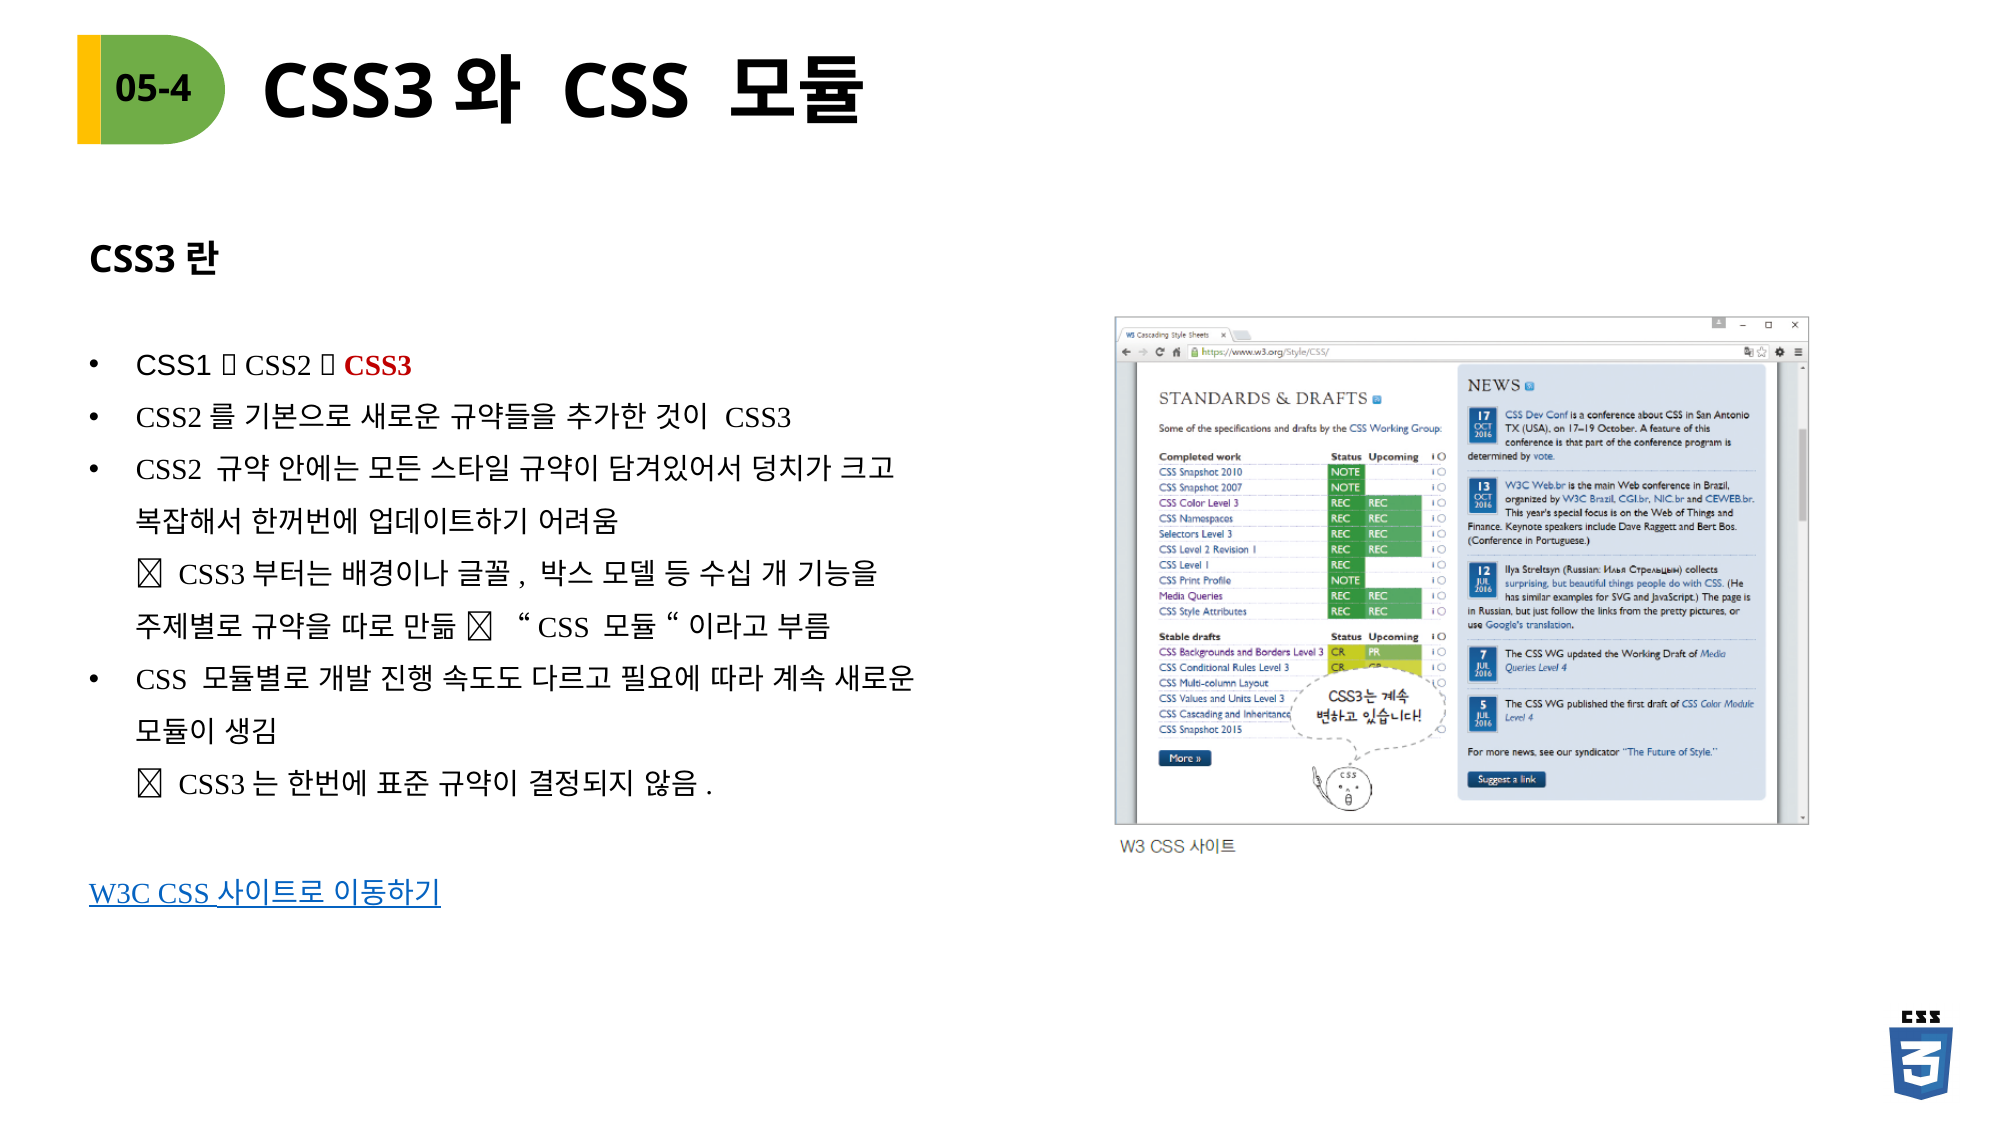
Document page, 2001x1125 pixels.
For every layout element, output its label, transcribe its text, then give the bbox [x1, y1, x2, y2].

text_box CSS1  CSS2  CSS3 CSS2를 기본으로 새로운 규약들을 추가한 것이 CSS3 CSS2 규약 안에는 모든 스타일 규약이 담겨있어서 덩치가 크고 복잡해서 한꺼번에 업데이트하기 어려움  CSS3부터는 배경이나 글꼴, 박스 모델 등 수십 개 기능을 주제별로 규약을 따로 만듦  “CSS 모듈 “ 이라고 부름 CSS 모듈별로 개발 진행 속도도 다르고 필요에 따라 계속 새로운 모듈이 생김  CSS3는 한번에 표준 규약이 결정되지 않음. W3C CSS 사이트로 이동하기 [74, 321, 998, 924]
text_box 05-4 [100, 56, 225, 117]
picture [1883, 1003, 1960, 1103]
title CSS3와 CSS 모듈 [246, 38, 1739, 149]
text_box CSS3란 [74, 227, 896, 287]
picture [1105, 309, 1822, 857]
